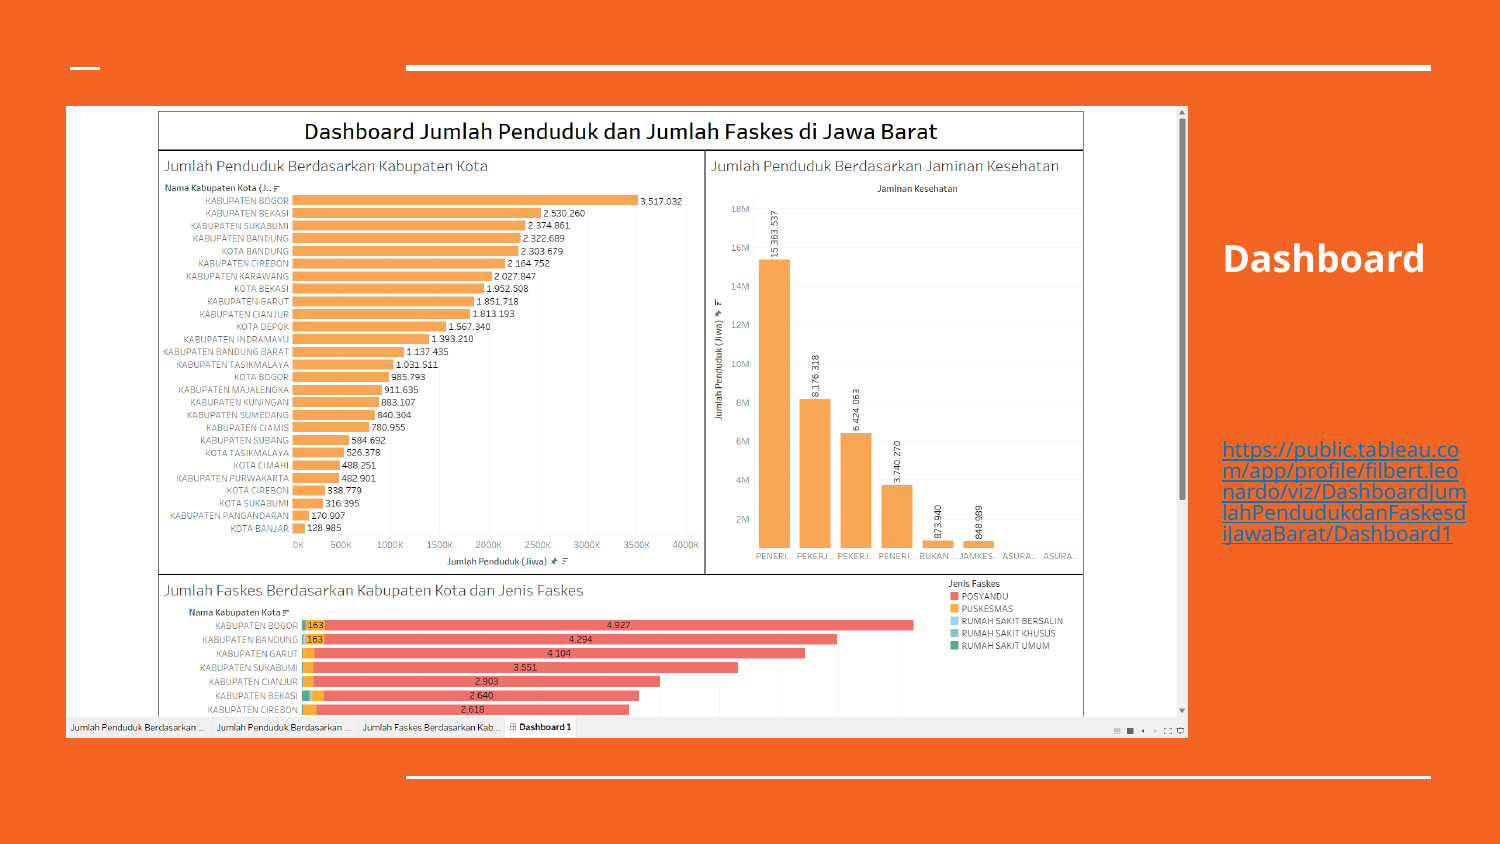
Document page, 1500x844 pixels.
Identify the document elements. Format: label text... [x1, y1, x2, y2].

picture [65, 106, 1188, 738]
subtitle https://public.tableau.com/app/profile/filbert.leonardo/viz/DashboardJumlahPendudukdanFaskesdiJawaBarat/Dashboard1 [1207, 0, 1484, 481]
